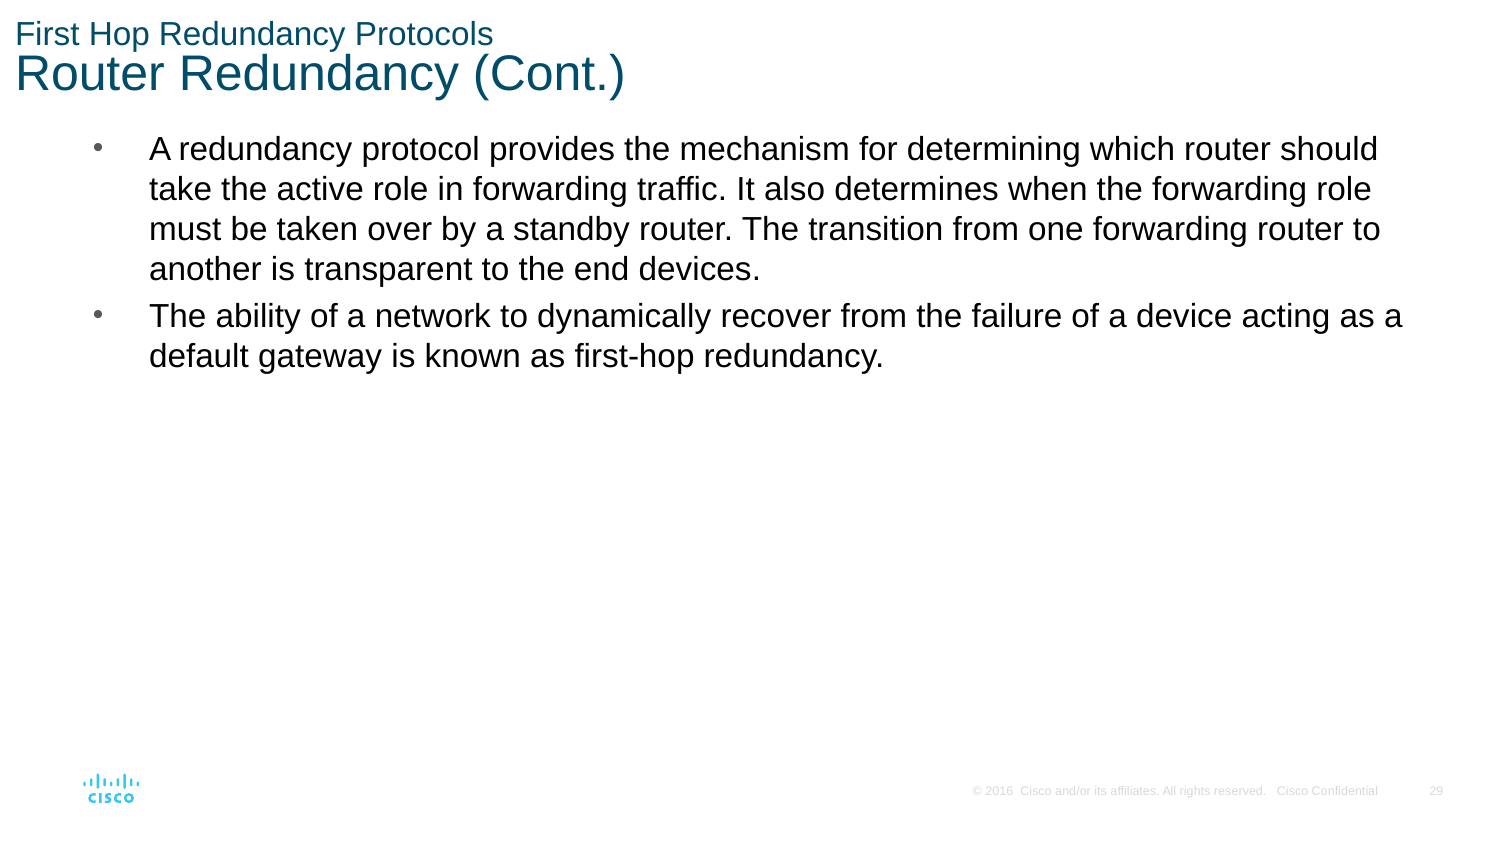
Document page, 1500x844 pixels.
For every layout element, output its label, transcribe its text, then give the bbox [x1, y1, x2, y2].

title First Hop Redundancy Protocols Router Redundancy (Cont.) [0, 0, 1369, 121]
list A redundancy protocol provides the mechanism for determining which router should take the active role in forwarding traffic. It also determines when the forwarding role must be taken over by a standby router. The transition from one forwarding router to another is transparent to the end devices. The ability of a network to dynamically recover from the failure of a device acting as a default gateway is known as first-hop redundancy. [77, 120, 1437, 726]
